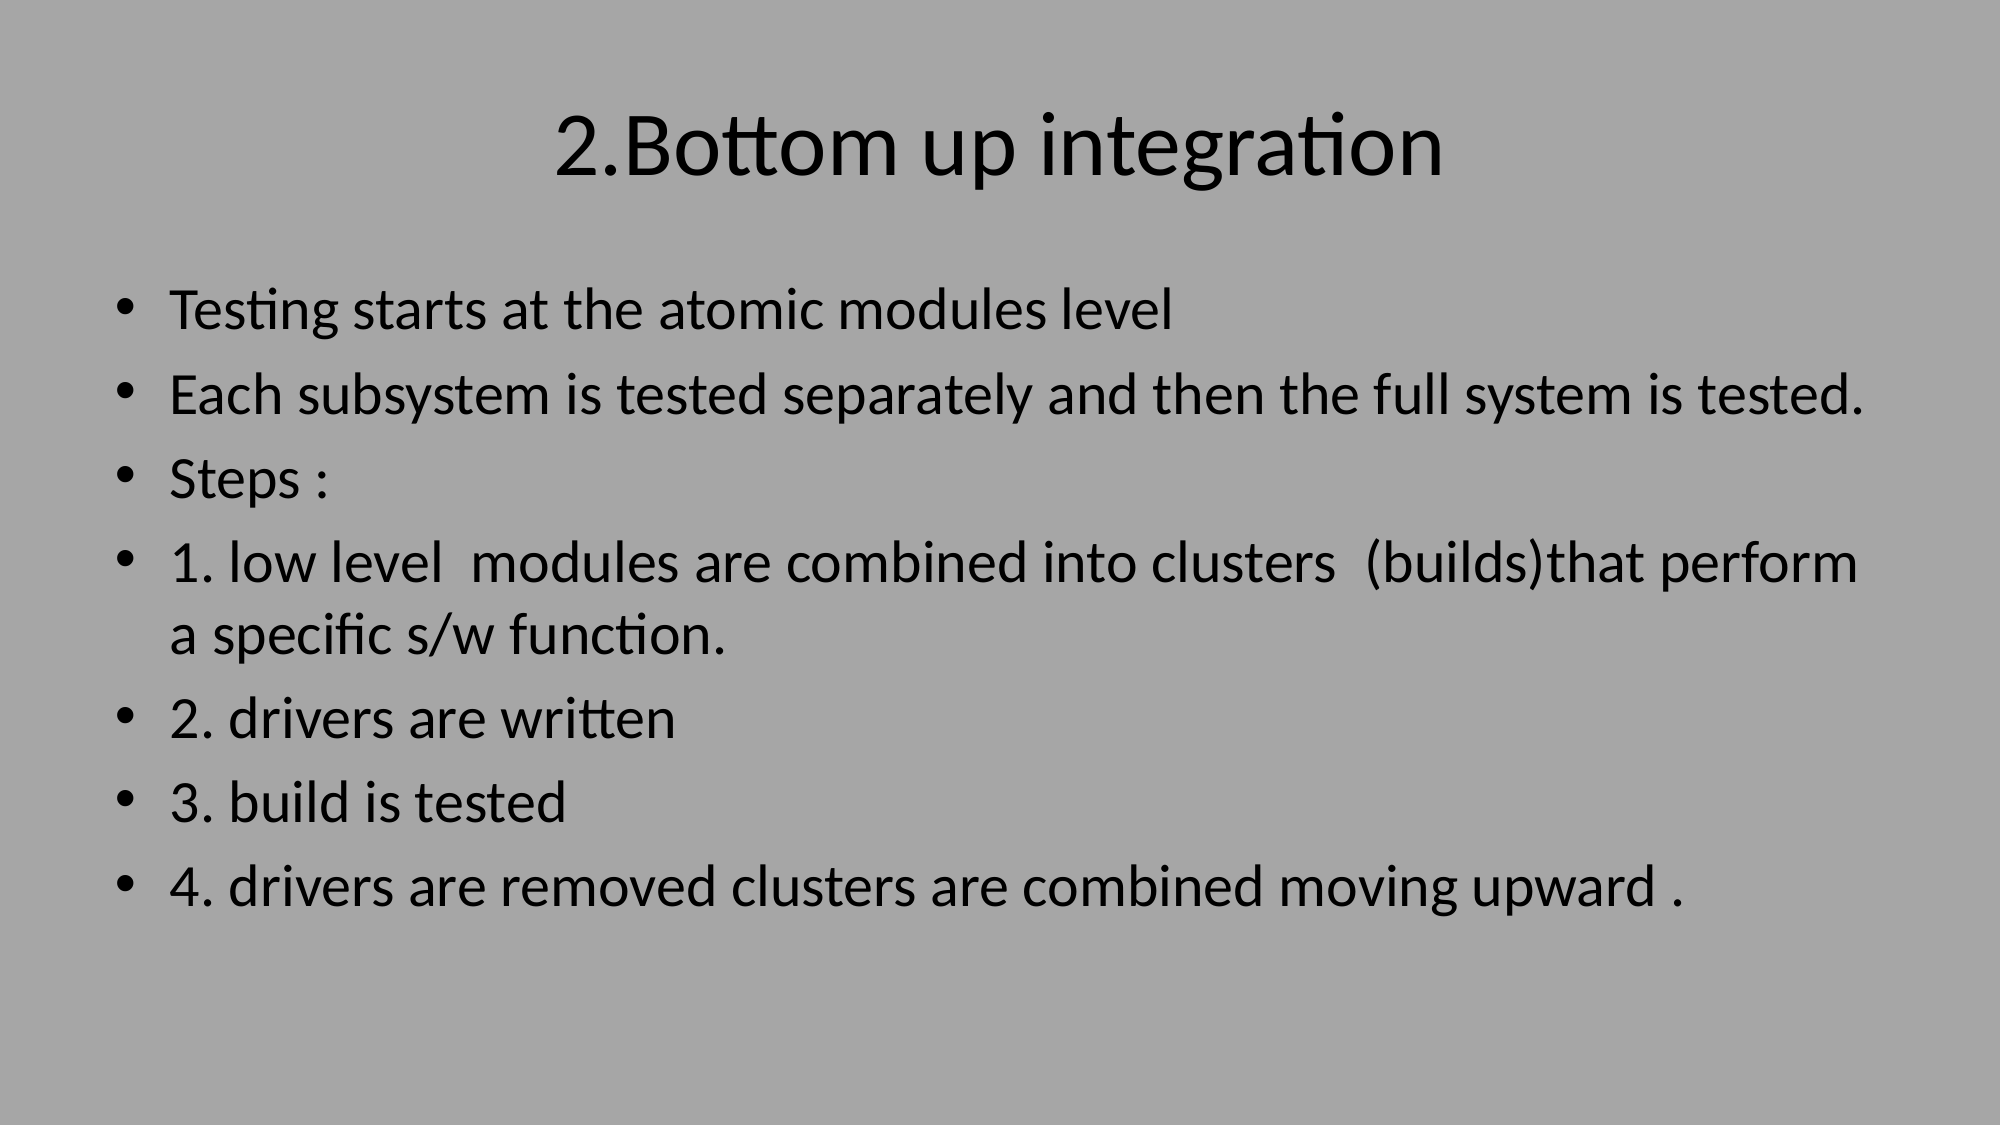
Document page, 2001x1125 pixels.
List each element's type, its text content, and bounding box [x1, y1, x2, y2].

list Testing starts at the atomic modules level Each subsystem is tested separately and then the full system is tested. Steps : 1. low level modules are combined into clusters (builds)that perform a specific s/w function. 2. drivers are written 3. build is tested 4. drivers are removed clusters are combined moving upward . [99, 262, 1900, 1005]
title 2.Bottom up integration [99, 45, 1900, 233]
